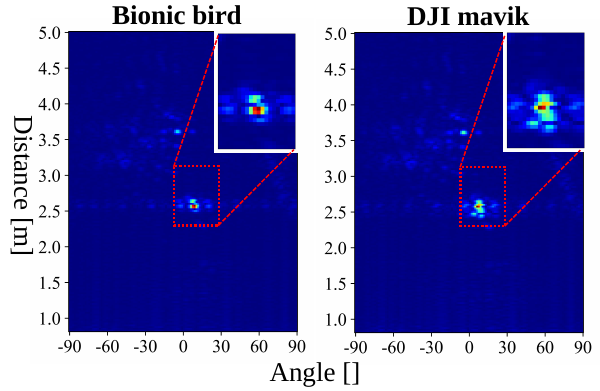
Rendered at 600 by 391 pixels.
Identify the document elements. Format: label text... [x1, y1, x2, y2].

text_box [173, 31, 298, 226]
picture [316, 19, 600, 365]
text_box Distance [m] [0, 81, 30, 291]
text_box Bionic bird [53, 0, 301, 18]
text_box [460, 30, 587, 226]
picture [30, 18, 314, 364]
text_box DJI mavik [344, 0, 592, 19]
